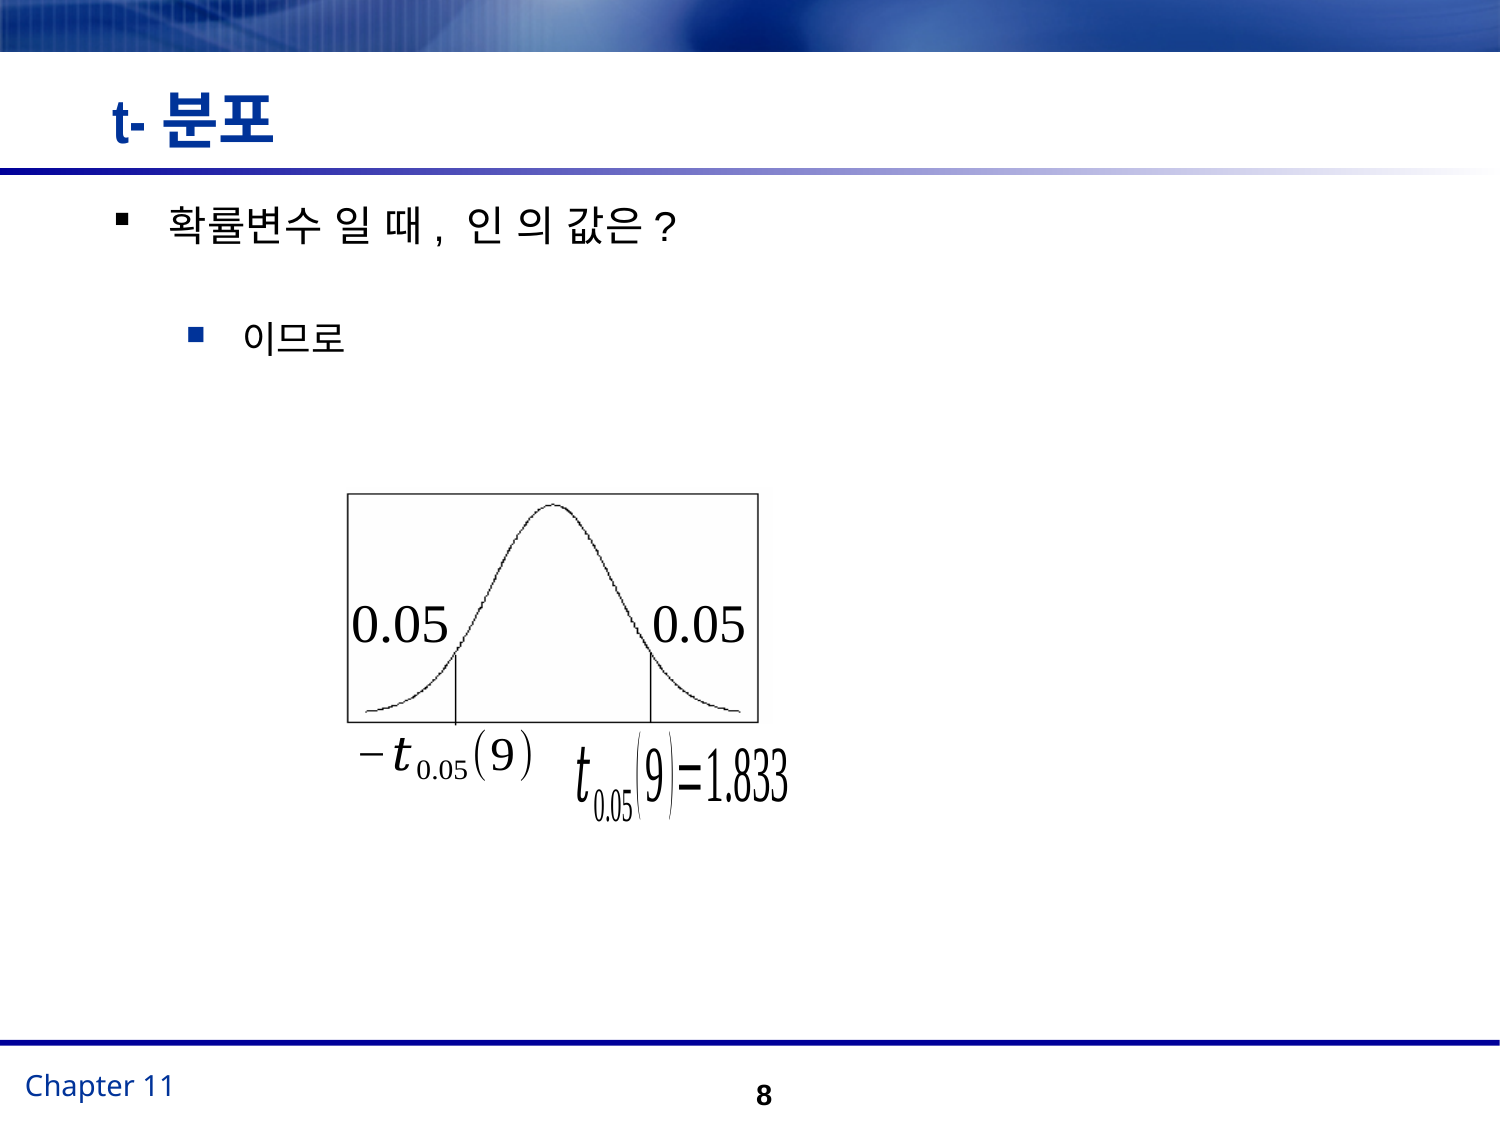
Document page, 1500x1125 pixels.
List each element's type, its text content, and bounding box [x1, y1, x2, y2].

slide_number 8 [699, 1062, 788, 1125]
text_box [332, 487, 792, 832]
title t-분포 [112, 75, 1500, 188]
picture [0, 0, 1500, 52]
